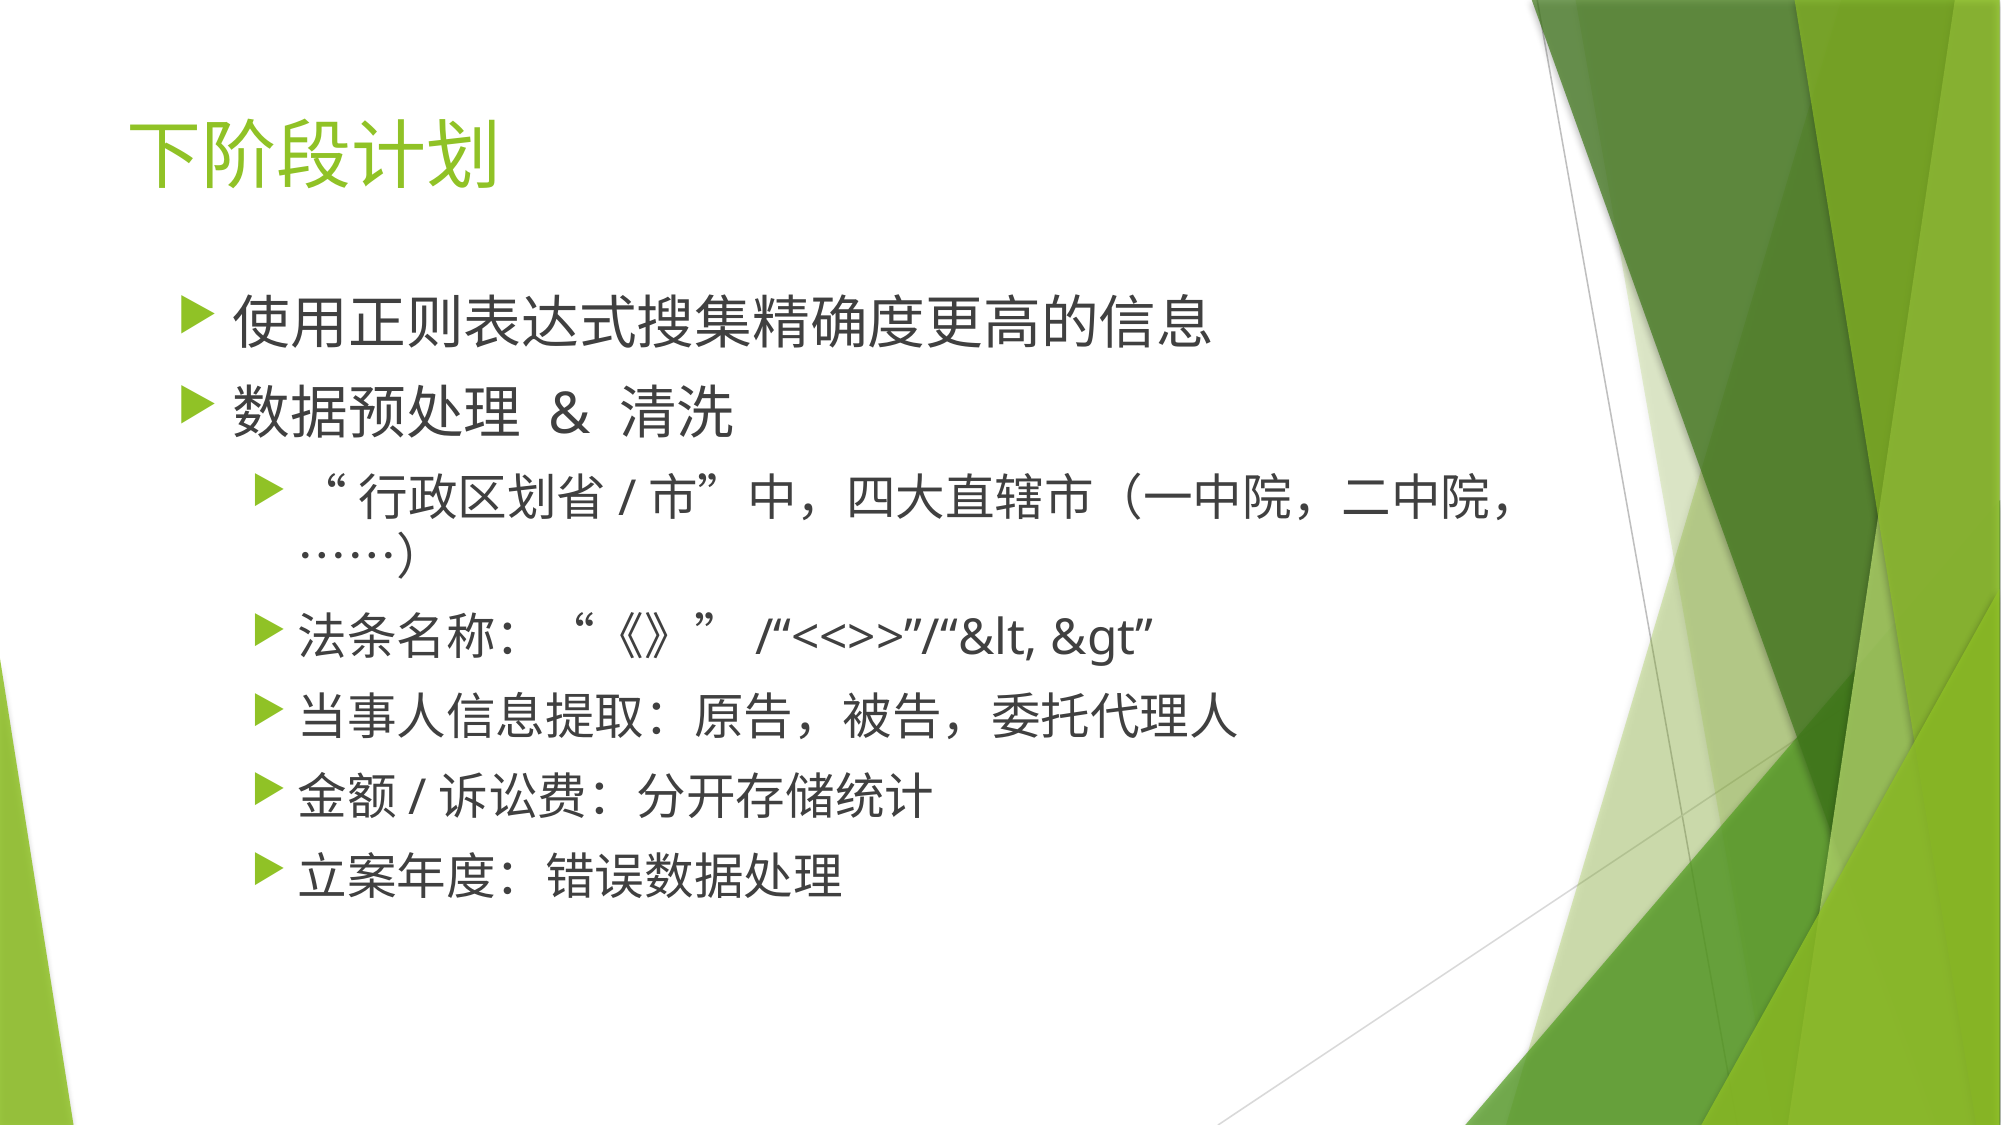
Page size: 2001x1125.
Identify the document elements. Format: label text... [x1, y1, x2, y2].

title 下阶段计划 [111, 99, 1522, 317]
list 使用正则表达式搜集精确度更高的信息 数据预处理 & 清洗 “行政区划省/市”中，四大直辖市（一中院，二中院，……） 法条名称：“《》”/“<<>>”/“&lt, &gt” 当事人信息提取：原告，被告，委托代理人 金额/诉讼费：分开存储统计 立案年度：错误数据处理 [162, 278, 1573, 916]
